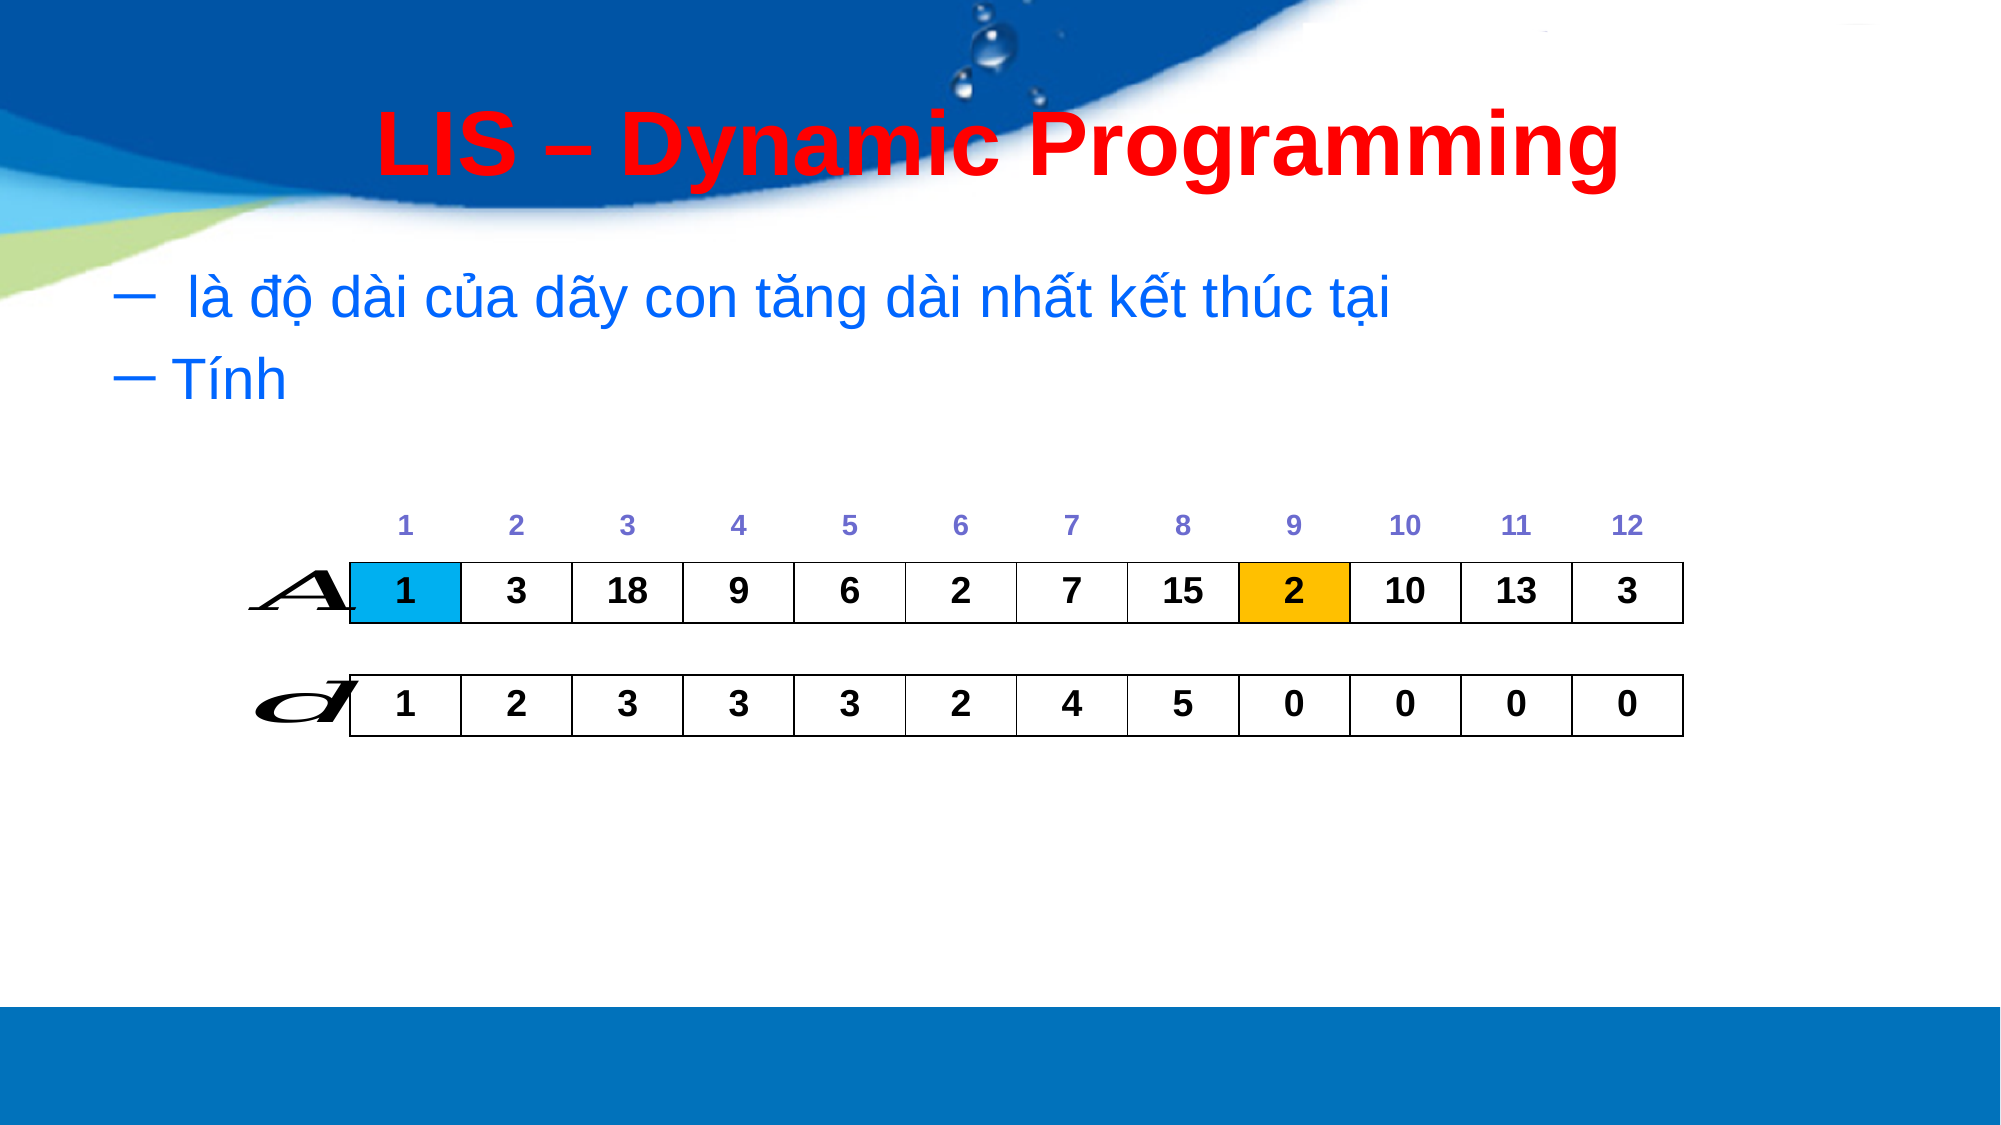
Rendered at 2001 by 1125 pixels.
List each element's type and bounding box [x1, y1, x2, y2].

table_header [795, 563, 905, 622]
table_header [1128, 676, 1238, 735]
table_header [1351, 563, 1460, 622]
table_header [573, 676, 682, 735]
table_header [1017, 676, 1127, 735]
table_header [1573, 563, 1682, 622]
table_header [684, 676, 793, 735]
table_header [906, 563, 1016, 622]
table_header [795, 676, 905, 735]
table_header [351, 676, 460, 735]
table_header [351, 563, 460, 622]
title [99, 45, 1900, 233]
picture [0, 0, 2001, 1125]
table_header [906, 676, 1016, 735]
table_header [1128, 563, 1238, 622]
table_header [1240, 563, 1349, 622]
table_header [1573, 676, 1682, 735]
table_header [684, 563, 793, 622]
table_header [350, 501, 1683, 562]
table_header [573, 563, 682, 622]
table_header [1462, 563, 1571, 622]
table_header [1240, 676, 1349, 735]
table_header [462, 563, 571, 622]
table_header [1351, 676, 1460, 735]
table_header [1462, 676, 1571, 735]
table_header [1017, 563, 1127, 622]
table_header [462, 676, 571, 735]
